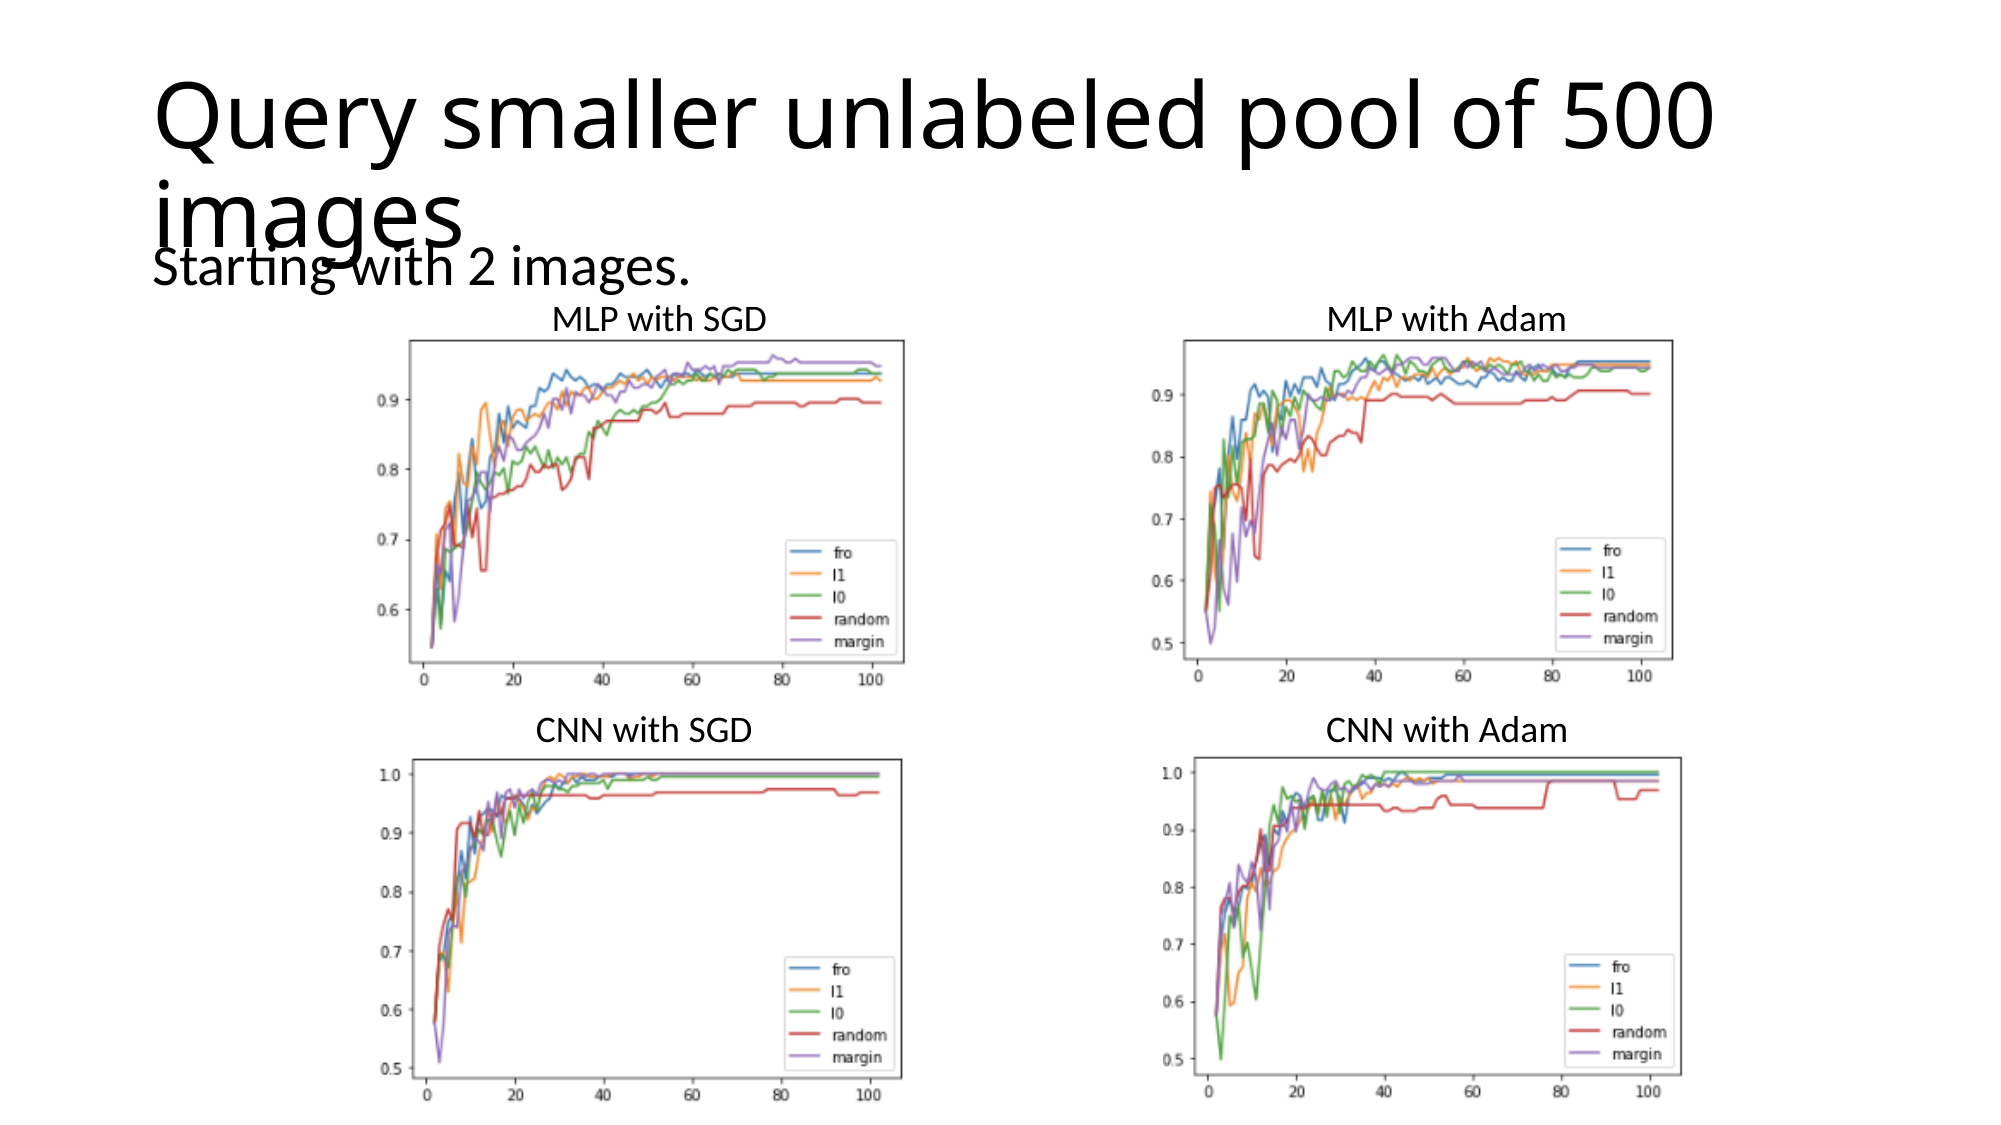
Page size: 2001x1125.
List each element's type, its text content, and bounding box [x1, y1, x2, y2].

picture [369, 328, 919, 696]
title Query smaller unlabeled pool of 500 images [137, 59, 1863, 278]
picture [1163, 747, 1684, 1106]
text_box CNN with SGD [521, 697, 768, 747]
picture [376, 747, 913, 1106]
list Starting with 2 images. [137, 227, 727, 310]
text_box CNN with Adam [1311, 697, 1584, 747]
picture [1149, 328, 1684, 687]
text_box MLP with Adam [1311, 287, 1583, 328]
text_box MLP with SGD [536, 286, 783, 328]
